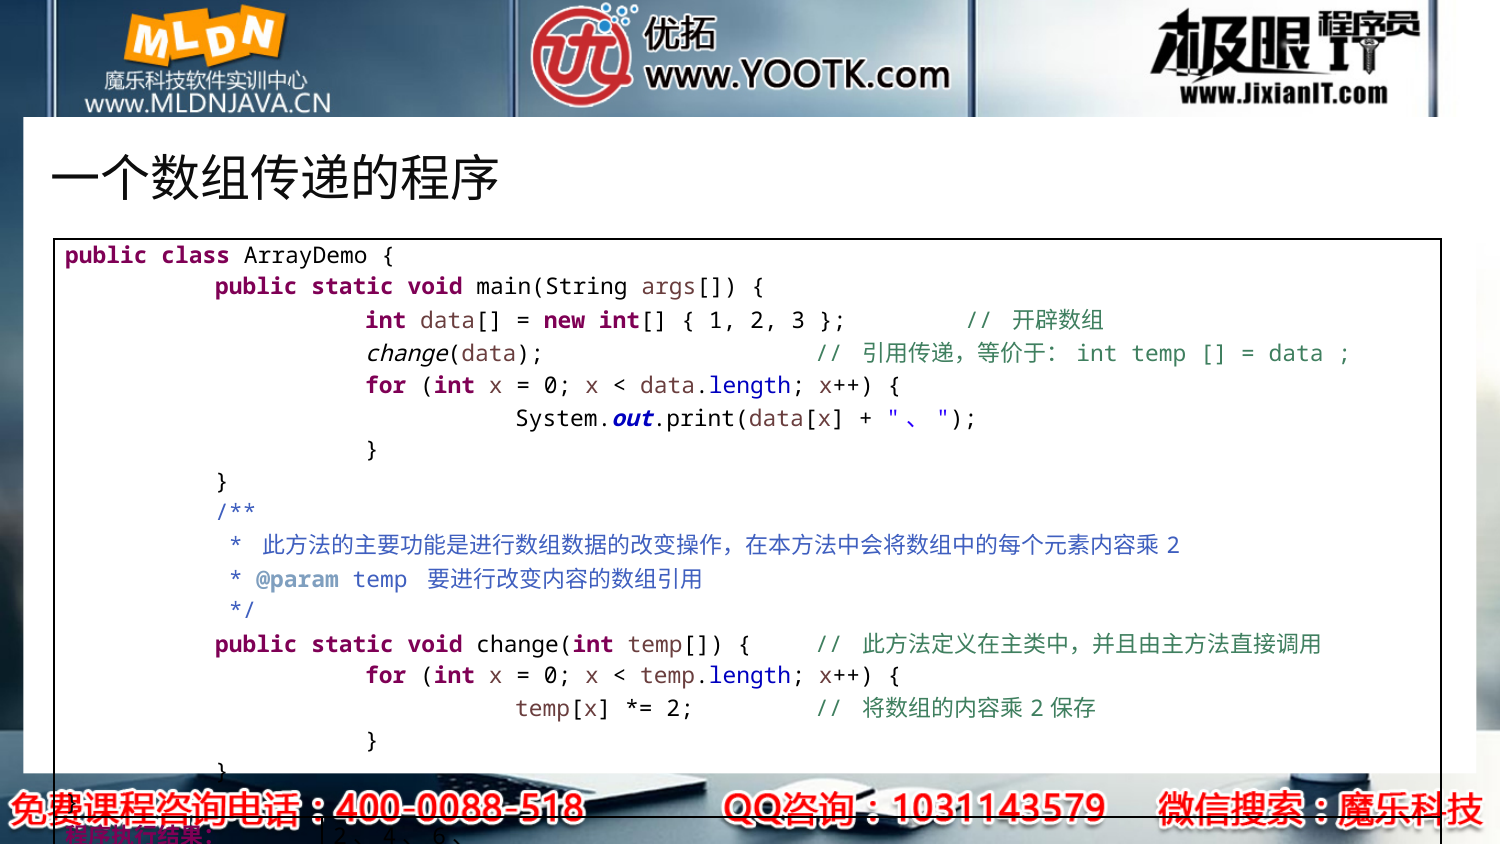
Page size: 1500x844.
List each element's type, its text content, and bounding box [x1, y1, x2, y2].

picture [0, 0, 1500, 844]
table_cell 2、4、6、 [323, 818, 1440, 844]
table_header public class ArrayDemo { public static void main(String args[]) { int data[] = new int[] { 1, 2, 3 }; // 开辟数组 change(data); // 引用传递，等价于：int temp [] = data ; for (int x = 0; x < data.length; x++) { System.out.print(data[x] + "、"); } } /** * 此方法的主要功能是进行数组数据的改变操作，在本方法中会将数组中的每个元素内容乘2 * @param temp 要进行改变内容的数组引用 */ public static void change(int temp[]) { // 此方法定义在主类中，并且由主方法直接调用 for (int x = 0; x < temp.length; x++) { temp[x] *= 2; // 将数组的内容乘2保存 } } } [55, 240, 1440, 816]
title 一个数组传递的程序 [34, 128, 1466, 225]
table_cell 程序执行结果： [55, 818, 321, 844]
